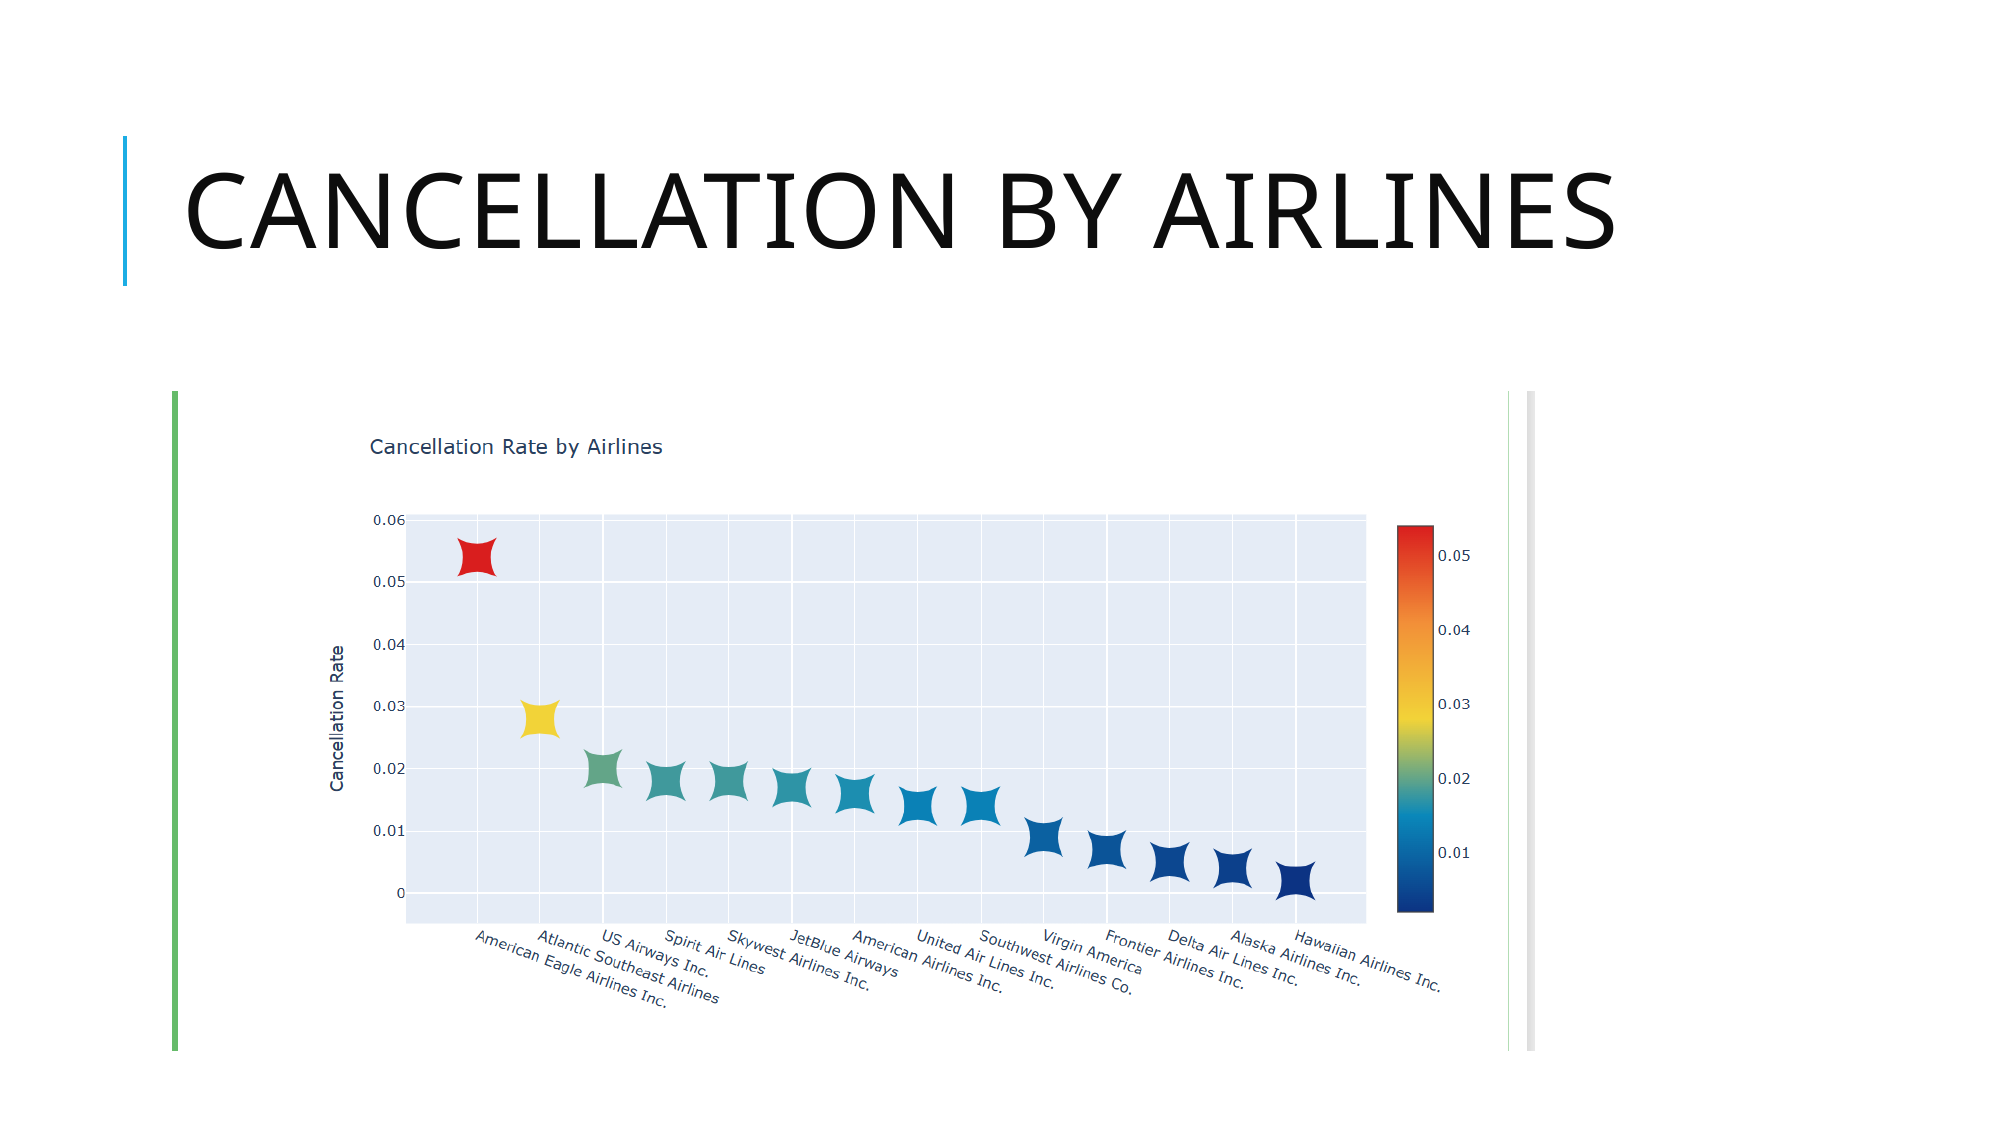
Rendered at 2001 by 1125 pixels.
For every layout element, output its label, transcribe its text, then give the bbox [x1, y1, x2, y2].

title Cancellation By Airlines [168, 96, 1763, 342]
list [167, 390, 1536, 1052]
